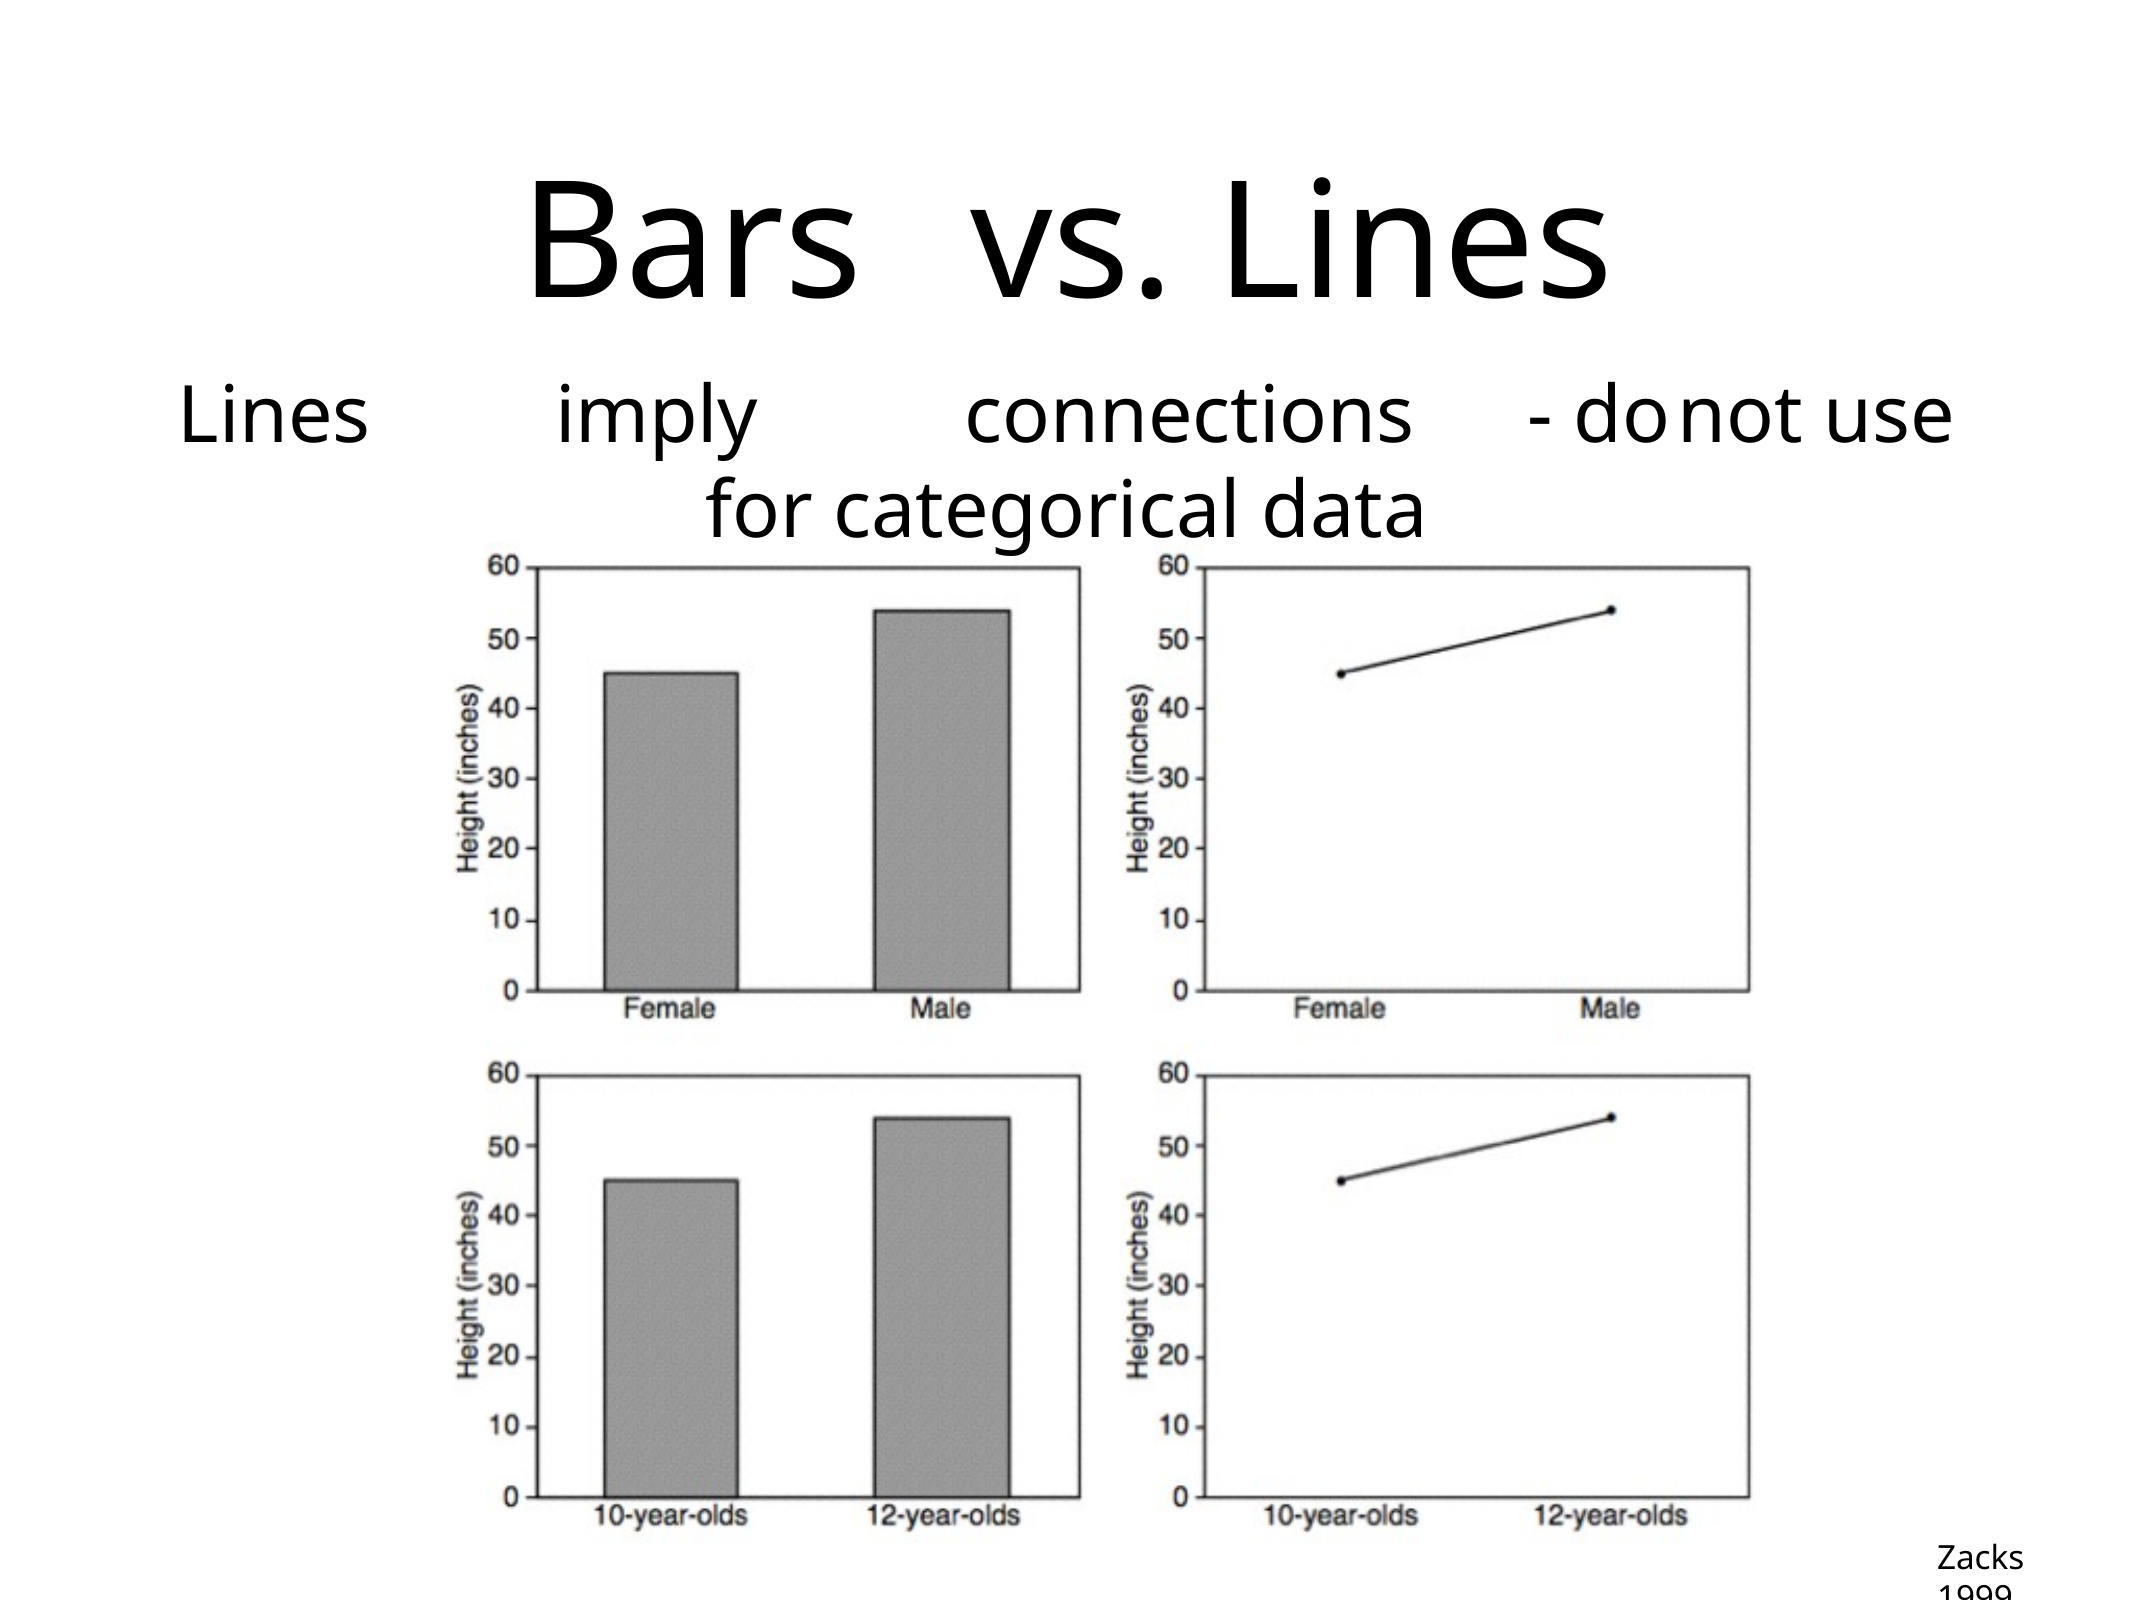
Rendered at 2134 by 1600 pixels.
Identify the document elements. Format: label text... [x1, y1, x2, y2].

text_box Zacks 1999 [1935, 1536, 2095, 1600]
title Bars vs. Lines Lines imply connections - do not use for categorical data [154, 135, 1977, 554]
text_box [387, 554, 1830, 1557]
